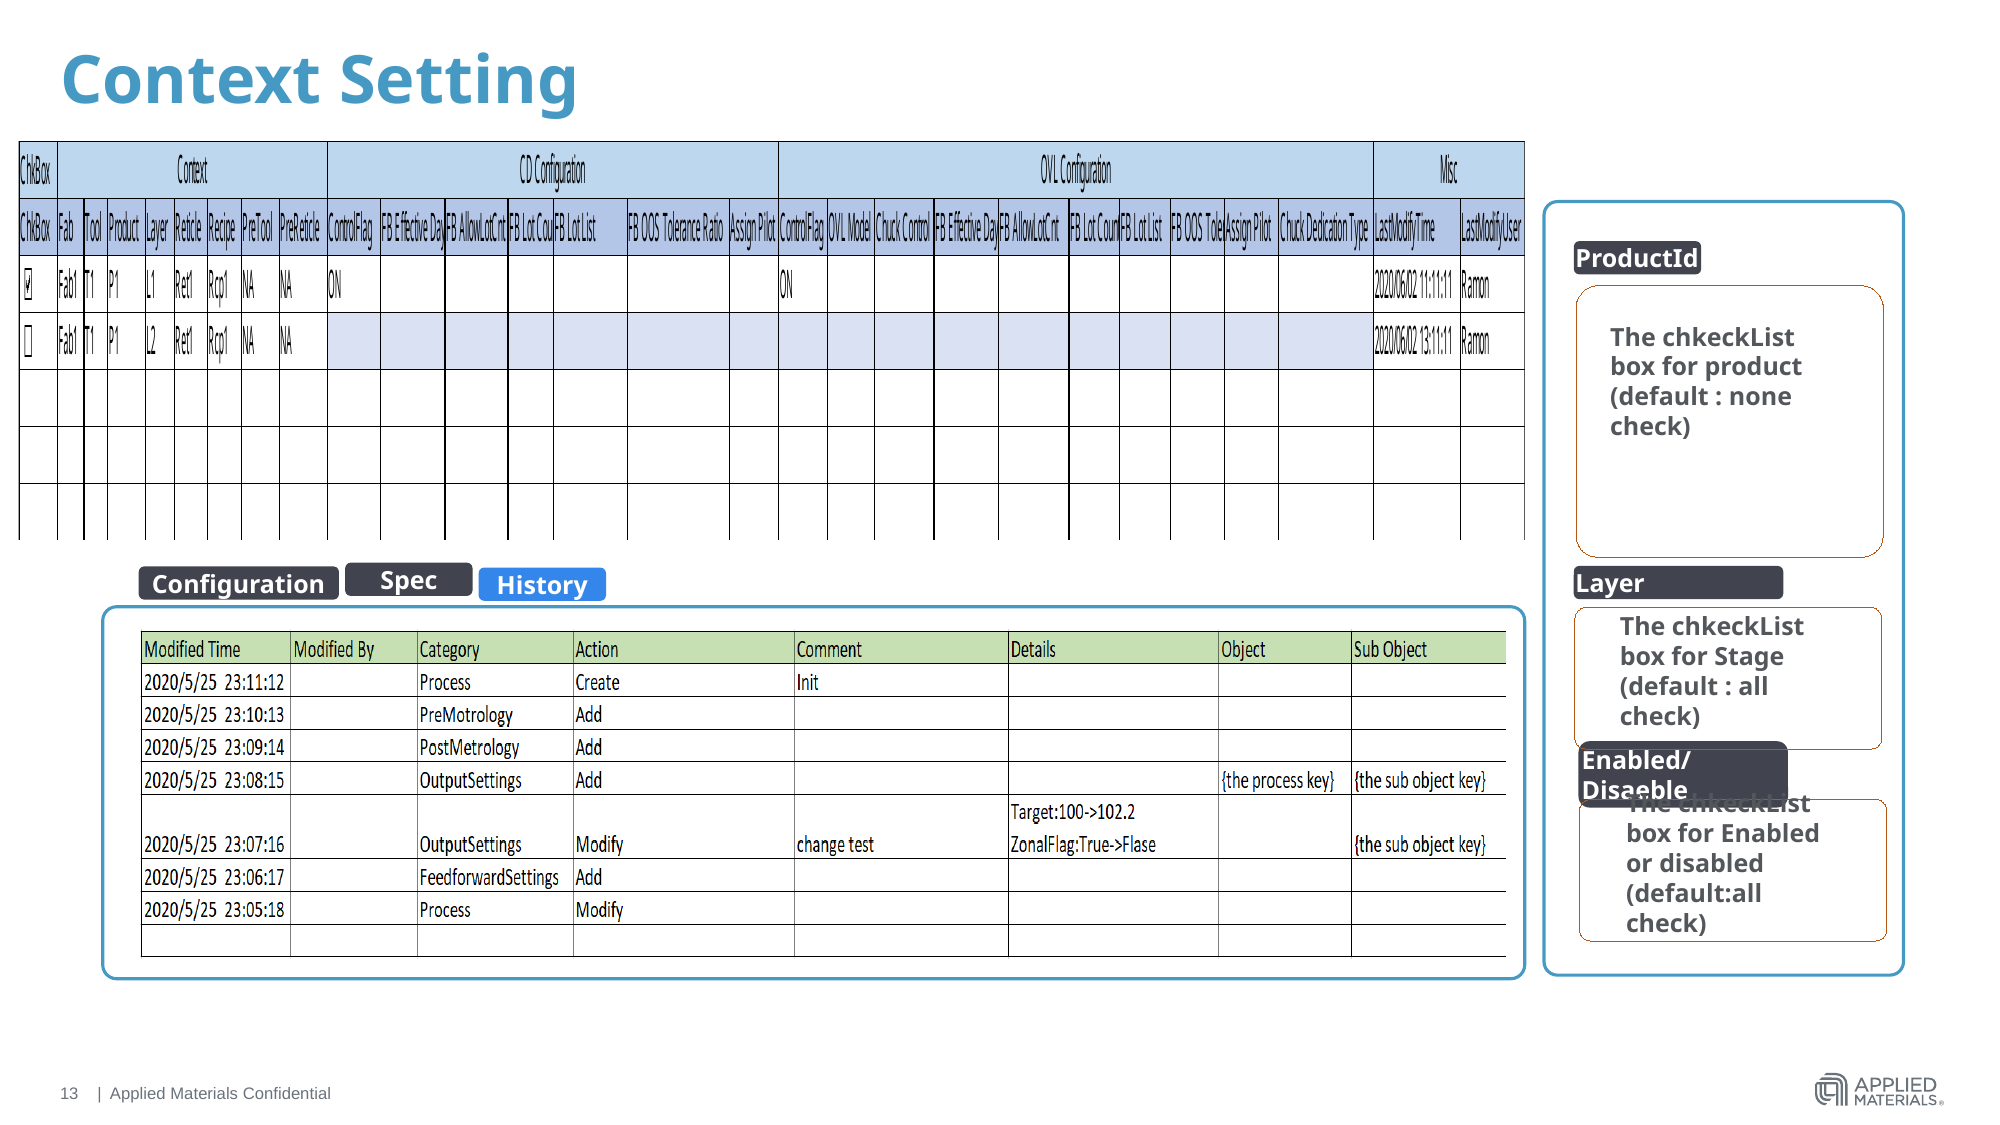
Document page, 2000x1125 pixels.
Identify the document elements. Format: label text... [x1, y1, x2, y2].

text_box [1579, 799, 1630, 942]
text_box [1836, 799, 1887, 942]
text_box Configuration [138, 566, 339, 600]
text_box ProductId [1573, 241, 1702, 275]
text_box Enabled/Disaeble [1578, 748, 1788, 804]
title Context Setting [45, 29, 1925, 126]
text_box [102, 606, 1525, 979]
text_box Spec [345, 562, 473, 596]
text_box Layer [1573, 565, 1784, 600]
text_box The chkeckList box for Stage (default : all check) [1613, 603, 1844, 737]
text_box [1576, 285, 1884, 558]
slide_number 13 [45, 1078, 165, 1106]
text_box The chkeckList box for product (default : none check) [1603, 314, 1834, 448]
text_box [1574, 607, 1882, 750]
picture [140, 629, 1506, 959]
picture [18, 140, 1525, 542]
text_box The chkeckList box for Enabled or disabled (default:all check) [1617, 779, 1849, 946]
text_box [1543, 201, 1904, 976]
text_box History [478, 567, 607, 601]
